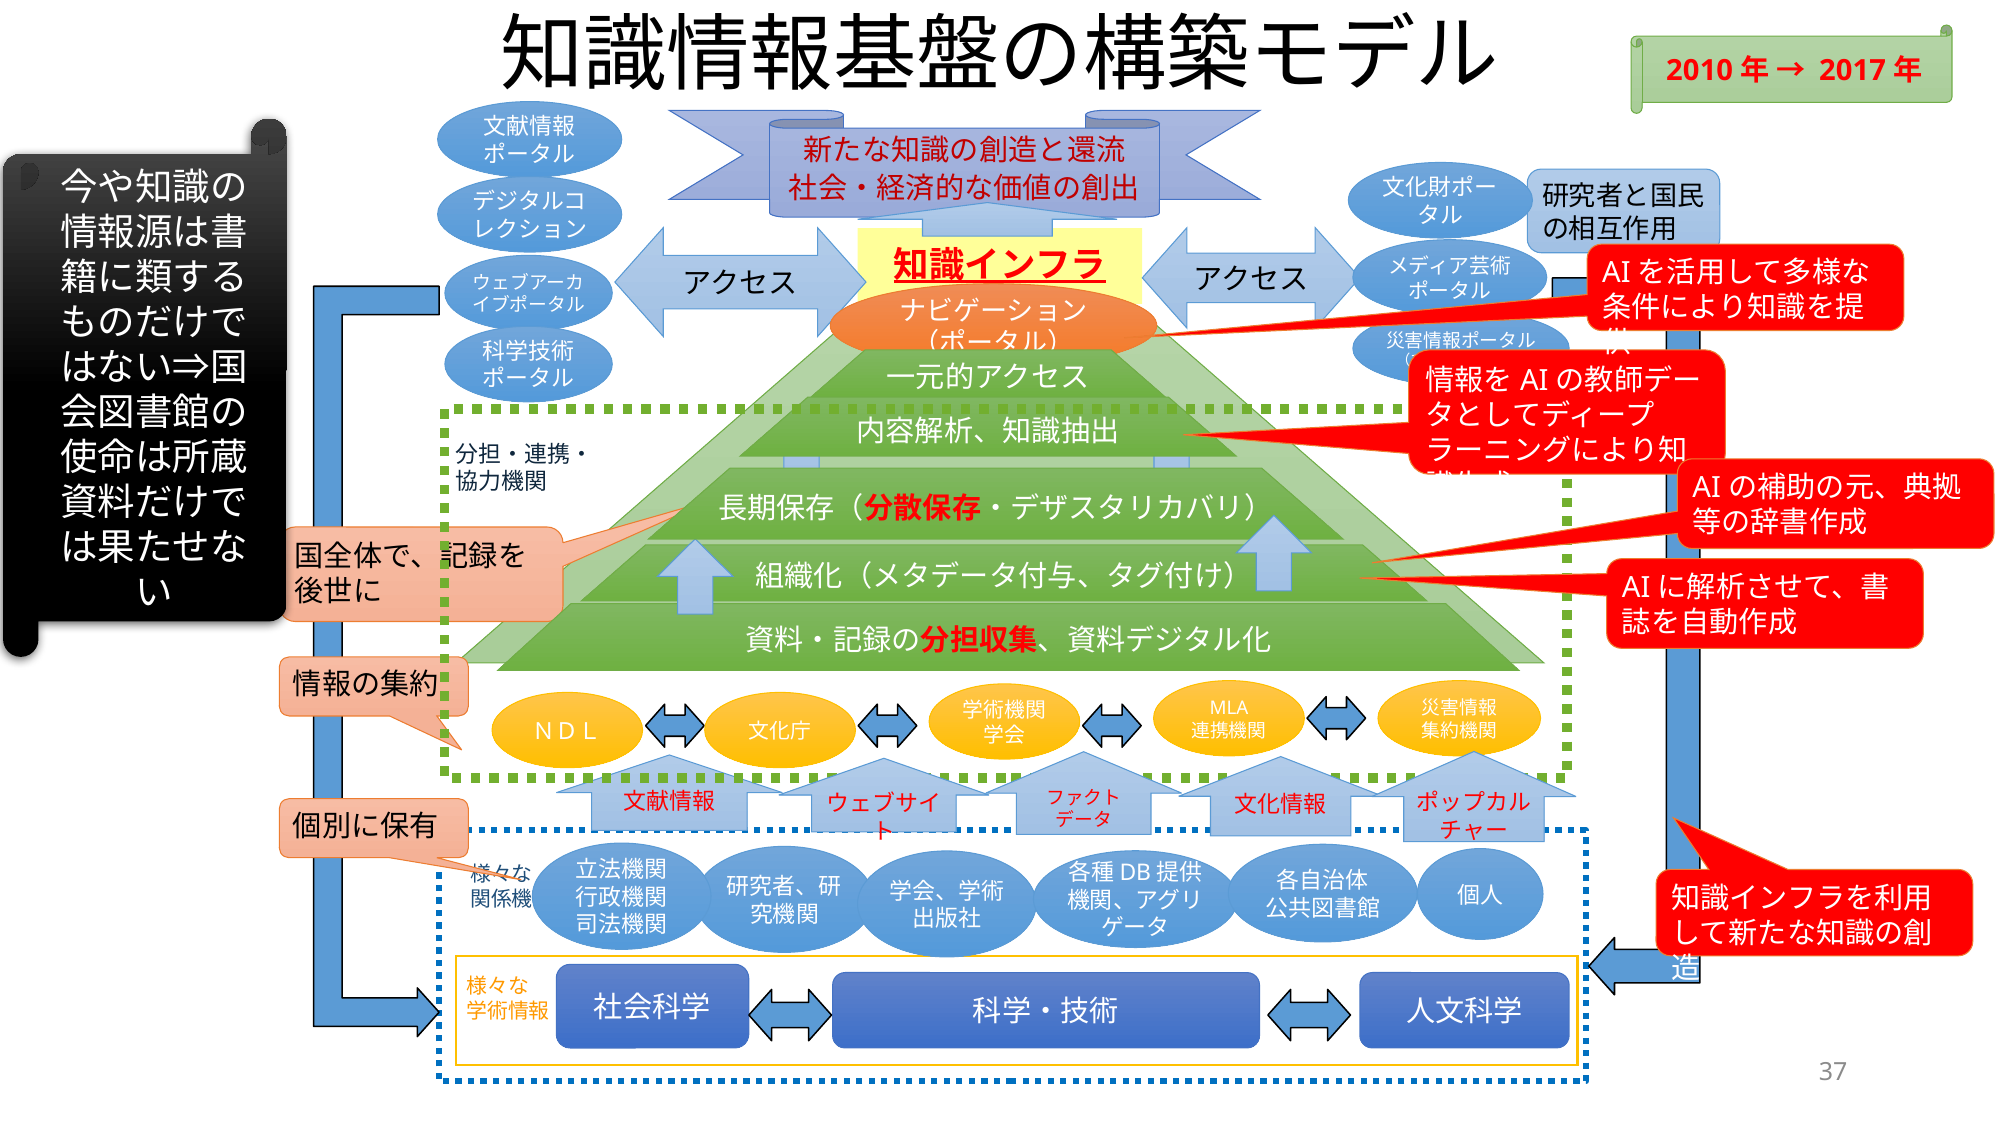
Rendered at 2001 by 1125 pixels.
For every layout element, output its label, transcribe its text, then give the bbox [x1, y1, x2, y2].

text_box [313, 623, 343, 656]
text_box 個人 [1416, 848, 1544, 940]
slide_number 37 [1412, 1042, 1863, 1103]
text_box [1666, 475, 1676, 512]
text_box 研究者と国民の相互作用 [1526, 168, 1721, 254]
text_box 様々な 関係機関 [439, 830, 1586, 1082]
text_box 文化情報 [1178, 755, 1376, 837]
text_box [1552, 277, 1586, 297]
text_box ポップカルチャー [1371, 750, 1577, 843]
text_box ナビゲーション （ポータル） [829, 283, 1158, 354]
text_box [1082, 704, 1142, 748]
text_box 知識インフラを利用して新たな知識の創造 [1655, 816, 1974, 957]
text_box 研究者、研究機関 [702, 845, 867, 953]
text_box 国全体で、記録を後世に [289, 526, 444, 623]
text_box [857, 202, 1118, 237]
text_box [313, 286, 440, 526]
text_box 文化庁 [704, 691, 857, 769]
text_box 知識インフラ [857, 228, 1143, 304]
text_box 災害情報集約機関 [1377, 680, 1542, 757]
text_box [1155, 325, 1167, 334]
text_box 情報をAIの教師データとしてディープラーニングにより知識生成 [1183, 349, 1726, 475]
text_box 学術機関 学会 [928, 683, 1081, 760]
text_box 学会、学術出版社 [857, 850, 1036, 958]
text_box 災害情報ポータル （ひなぎくを含む） [1352, 320, 1570, 382]
text_box [313, 717, 343, 798]
text_box 一元的アクセス [811, 349, 1165, 396]
text_box アクセス [1141, 226, 1354, 330]
text_box AIを活用して多様な 条件により知識を提供 [1124, 243, 1905, 339]
text_box [1267, 989, 1351, 1041]
text_box 各自治体 公共図書館 [1227, 843, 1417, 943]
text_box ウェブアーカイブポータル [444, 254, 613, 328]
text_box 文献情報ポータル [437, 101, 623, 177]
text_box [313, 859, 440, 1037]
text_box ファクト データ [985, 751, 1182, 835]
footer [662, 1042, 1338, 1103]
text_box 科学技術ポータル [444, 325, 613, 403]
text_box 文献情報 [556, 778, 783, 831]
text_box [1666, 332, 1700, 349]
text_box AIに解析させて、書誌を自動作成 [1359, 558, 1924, 649]
text_box ウェブサイト [778, 757, 990, 833]
text_box 2010年 → 2017年 [1630, 24, 1953, 114]
text_box 分担・連携・ 協力機関 [444, 408, 1567, 778]
text_box 個別に保有 [278, 798, 522, 881]
text_box [1666, 535, 1700, 558]
text_box 立法機関 行政機関 司法機関 [531, 842, 712, 950]
text_box AIの補助の元、典拠等の辞書作成 [1371, 458, 1995, 564]
text_box [645, 704, 704, 748]
text_box [747, 334, 861, 408]
text_box メディア芸術ポータル [1352, 239, 1548, 311]
text_box 文化財ポータル [1347, 161, 1534, 239]
text_box 新たな知識の創造と還流 社会・経済的な価値の創出 [667, 109, 1262, 218]
text_box 各種DB提供機関、アグリゲータ [1032, 850, 1234, 949]
title 知識情報基盤の構築モデル [0, 0, 2000, 114]
text_box [1666, 649, 1700, 869]
text_box [1118, 337, 1253, 408]
text_box [1307, 696, 1366, 740]
text_box 情報の集約 [278, 656, 444, 743]
text_box [1588, 937, 1700, 995]
text_box ＮＤＬ [491, 691, 644, 769]
text_box 今や知識の情報源は書籍に類するものだけではない⇒国会図書館の使命は所蔵資料だけでは果たせない [2, 118, 287, 657]
text_box [858, 704, 917, 748]
text_box アクセス [614, 226, 867, 338]
text_box デジタルコレクション [437, 175, 623, 253]
text_box 内容解析、知識抽出 [794, 396, 1182, 408]
text_box MLA 連携機関 [1153, 680, 1305, 757]
text_box [748, 989, 832, 1041]
